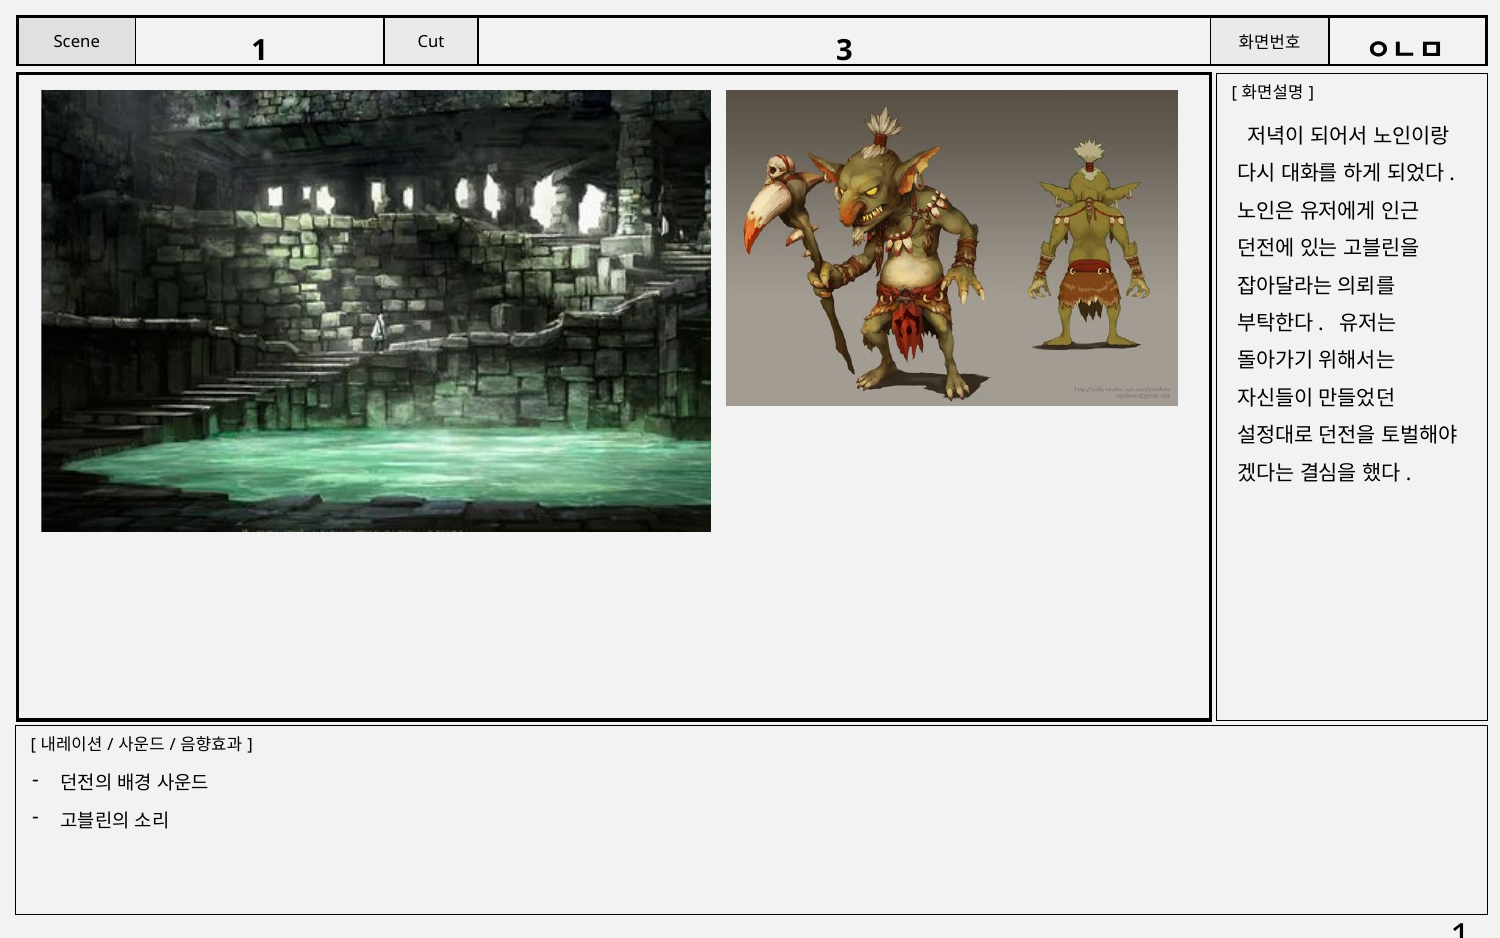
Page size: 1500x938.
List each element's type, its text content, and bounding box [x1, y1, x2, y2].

list 1 [135, 16, 384, 64]
list 던전의 배경 사운드 고블린의 소리 [17, 752, 1483, 918]
list ㅇㄴㅁ [1328, 16, 1483, 64]
list 저녁이 되어서 노인이랑 다시 대화를 하게 되었다. 노인은 유저에게 인근 던전에 있는 고블린을 잡아달라는 의뢰를 부탁한다. 유저는 돌아가기 위해서는 자신들이 만들었던 설정대로 던전을 토벌해야 겠다는 결심을 했다. [1222, 102, 1483, 717]
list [41, 90, 712, 532]
list 3 [478, 16, 1211, 64]
picture [726, 90, 1178, 406]
